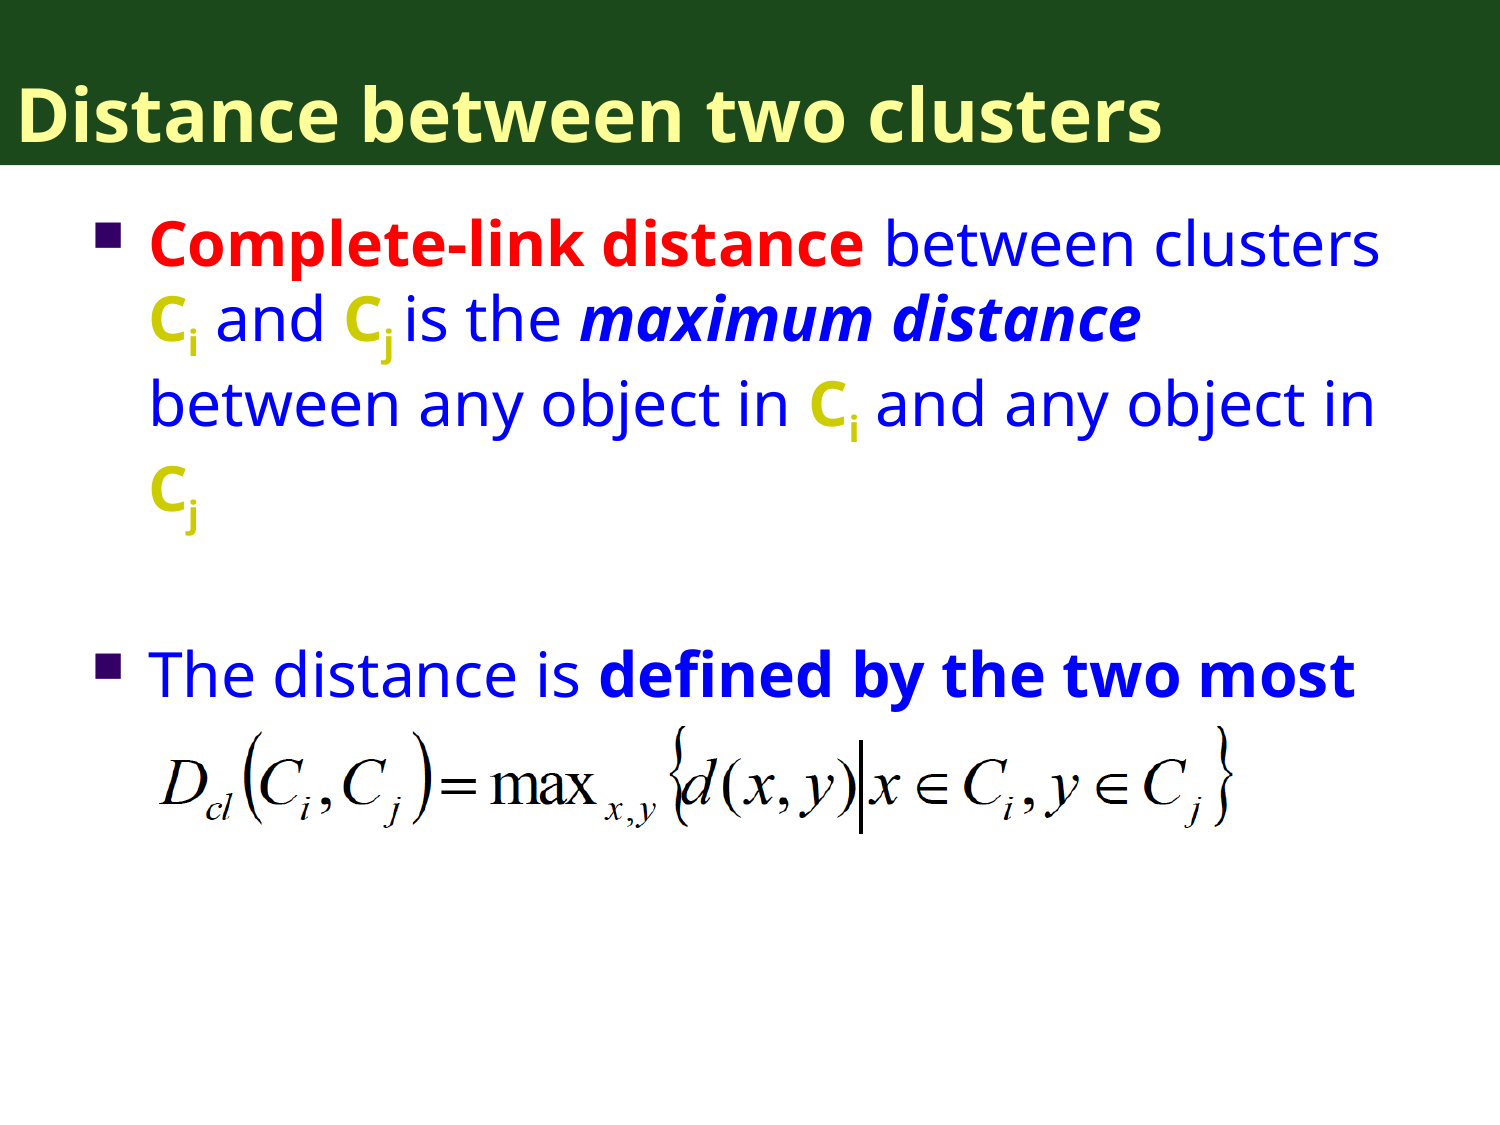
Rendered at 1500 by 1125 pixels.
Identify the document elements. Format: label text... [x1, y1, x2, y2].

picture [147, 715, 1249, 839]
title Distance between two clusters [0, 0, 1500, 166]
list Complete-link distance between clusters Ci and Cj is the maximum distance between any object in Ci and any object in Cj The distance is defined by the two most dissimilar objects [76, 196, 1427, 1059]
